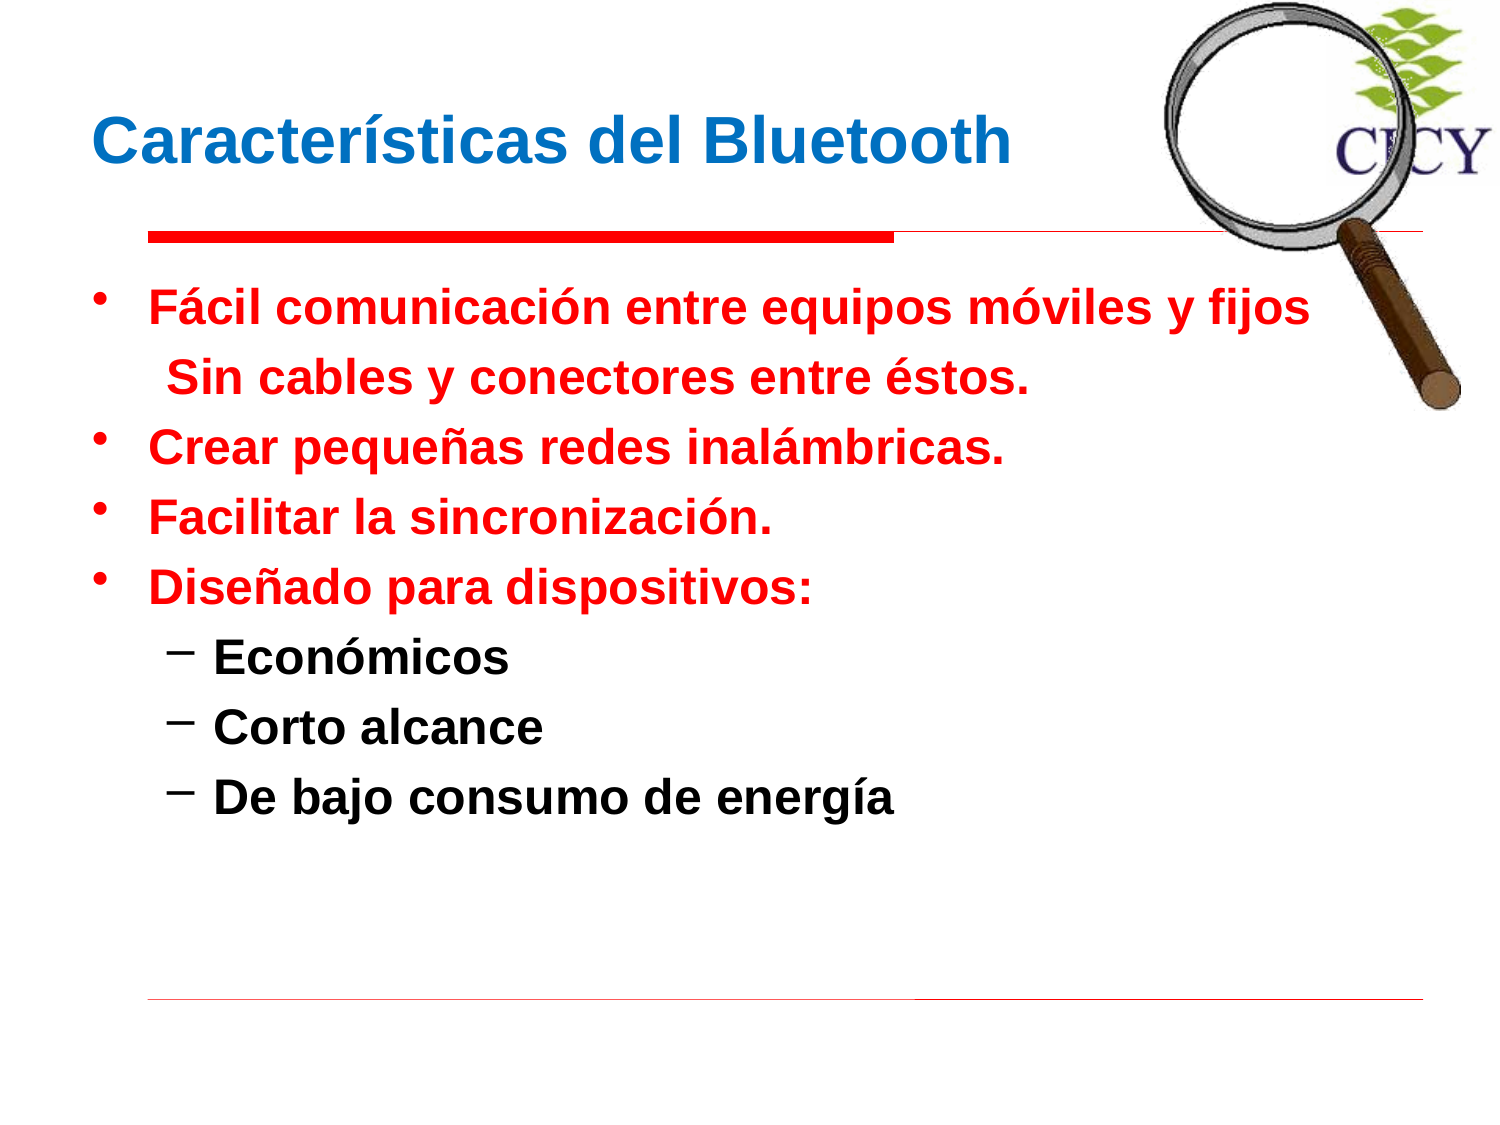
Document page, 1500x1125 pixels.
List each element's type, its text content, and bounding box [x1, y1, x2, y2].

list Fácil comunicación entre equipos móviles y fijos Sin cables y conectores entre éstos. Crear pequeñas redes inalámbricas. Facilitar la sincronización. Diseñado para dispositivos: Económicos Corto alcance De bajo consumo de energía [76, 266, 1404, 988]
picture [1161, 0, 1500, 412]
title Características del Bluetooth [76, 42, 1156, 231]
